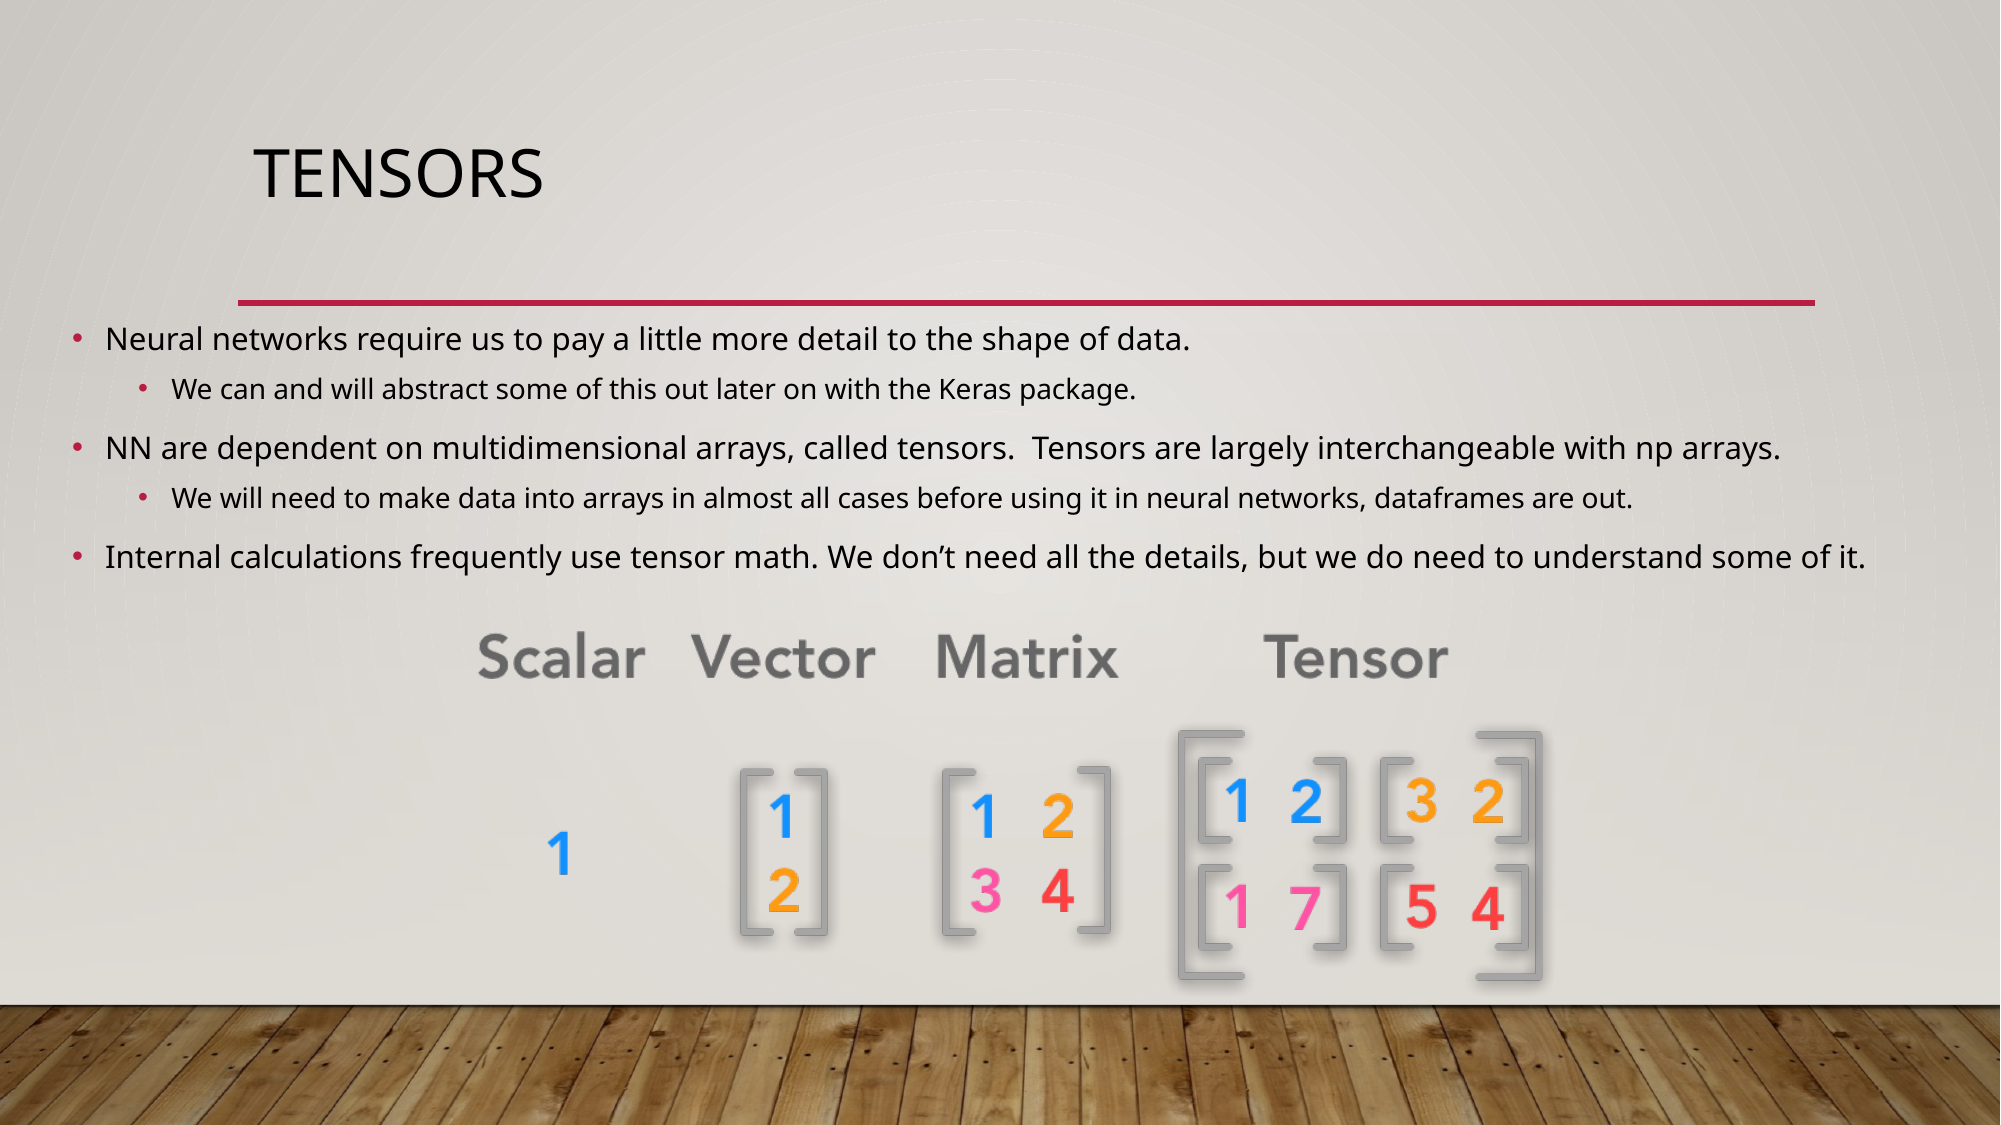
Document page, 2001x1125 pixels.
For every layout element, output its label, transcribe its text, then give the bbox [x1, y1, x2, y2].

picture [427, 600, 1559, 1002]
picture [0, 1005, 2000, 1125]
list Neural networks require us to pay a little more detail to the shape of data. We can and will abstract some of this out later on with the Keras package. NN are dependent on multidimensional arrays, called tensors. Tensors are largely interchangeable with np arrays. We will need to make data into arrays in almost all cases before using it in neural networks, dataframes are out. Internal calculations frequently use tensor math. We don’t need all the details, but we do need to understand some of it. [57, 304, 1929, 618]
title Tensors [238, 131, 1814, 304]
